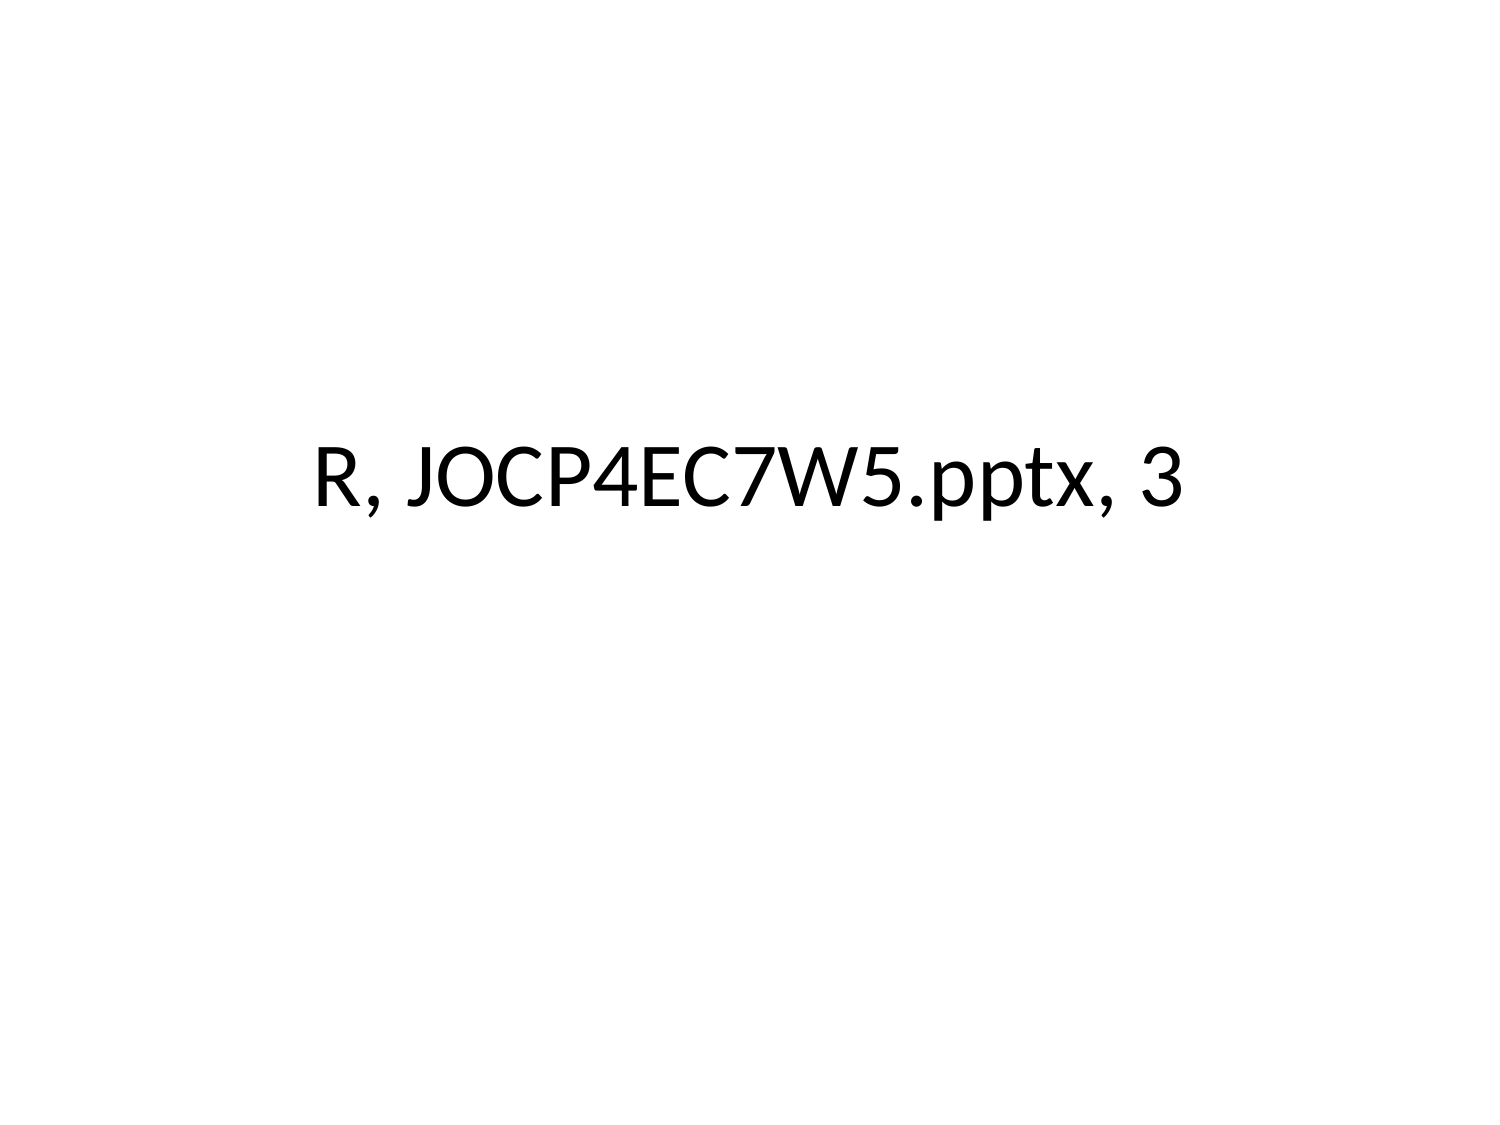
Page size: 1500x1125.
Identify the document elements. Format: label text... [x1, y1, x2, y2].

title R, JOCP4EC7W5.pptx, 3 [112, 349, 1388, 591]
